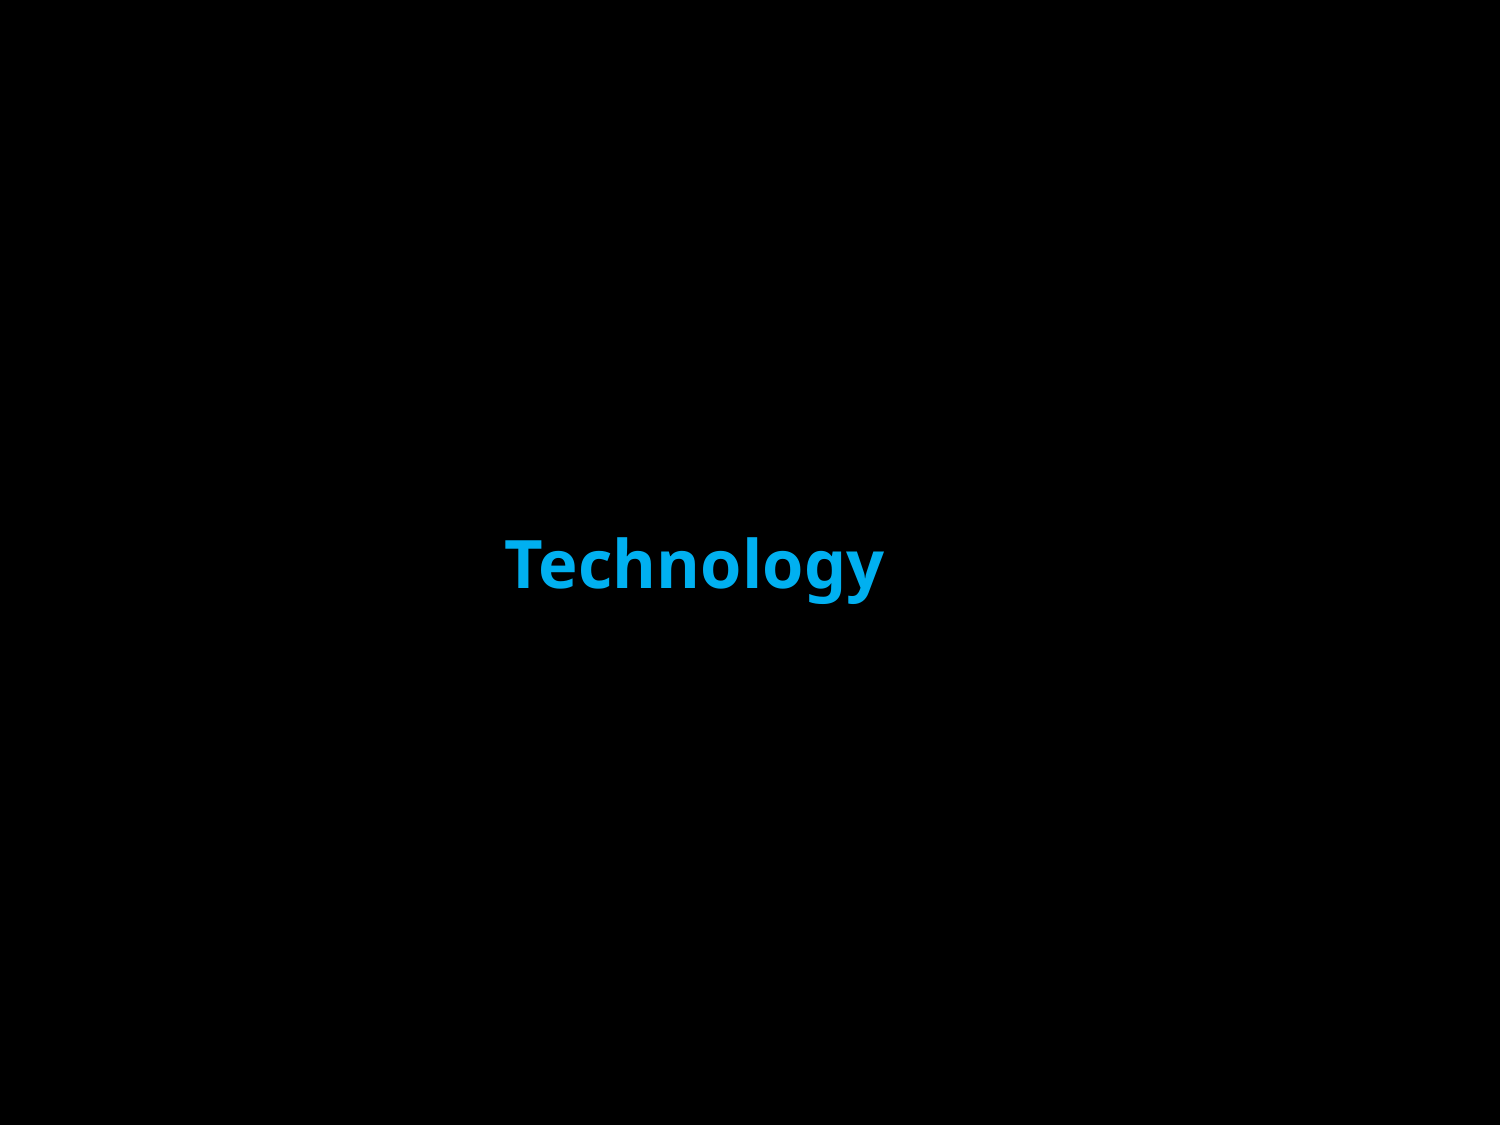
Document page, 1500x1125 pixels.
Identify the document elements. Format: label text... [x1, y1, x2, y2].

text_box Technology [490, 420, 1010, 705]
